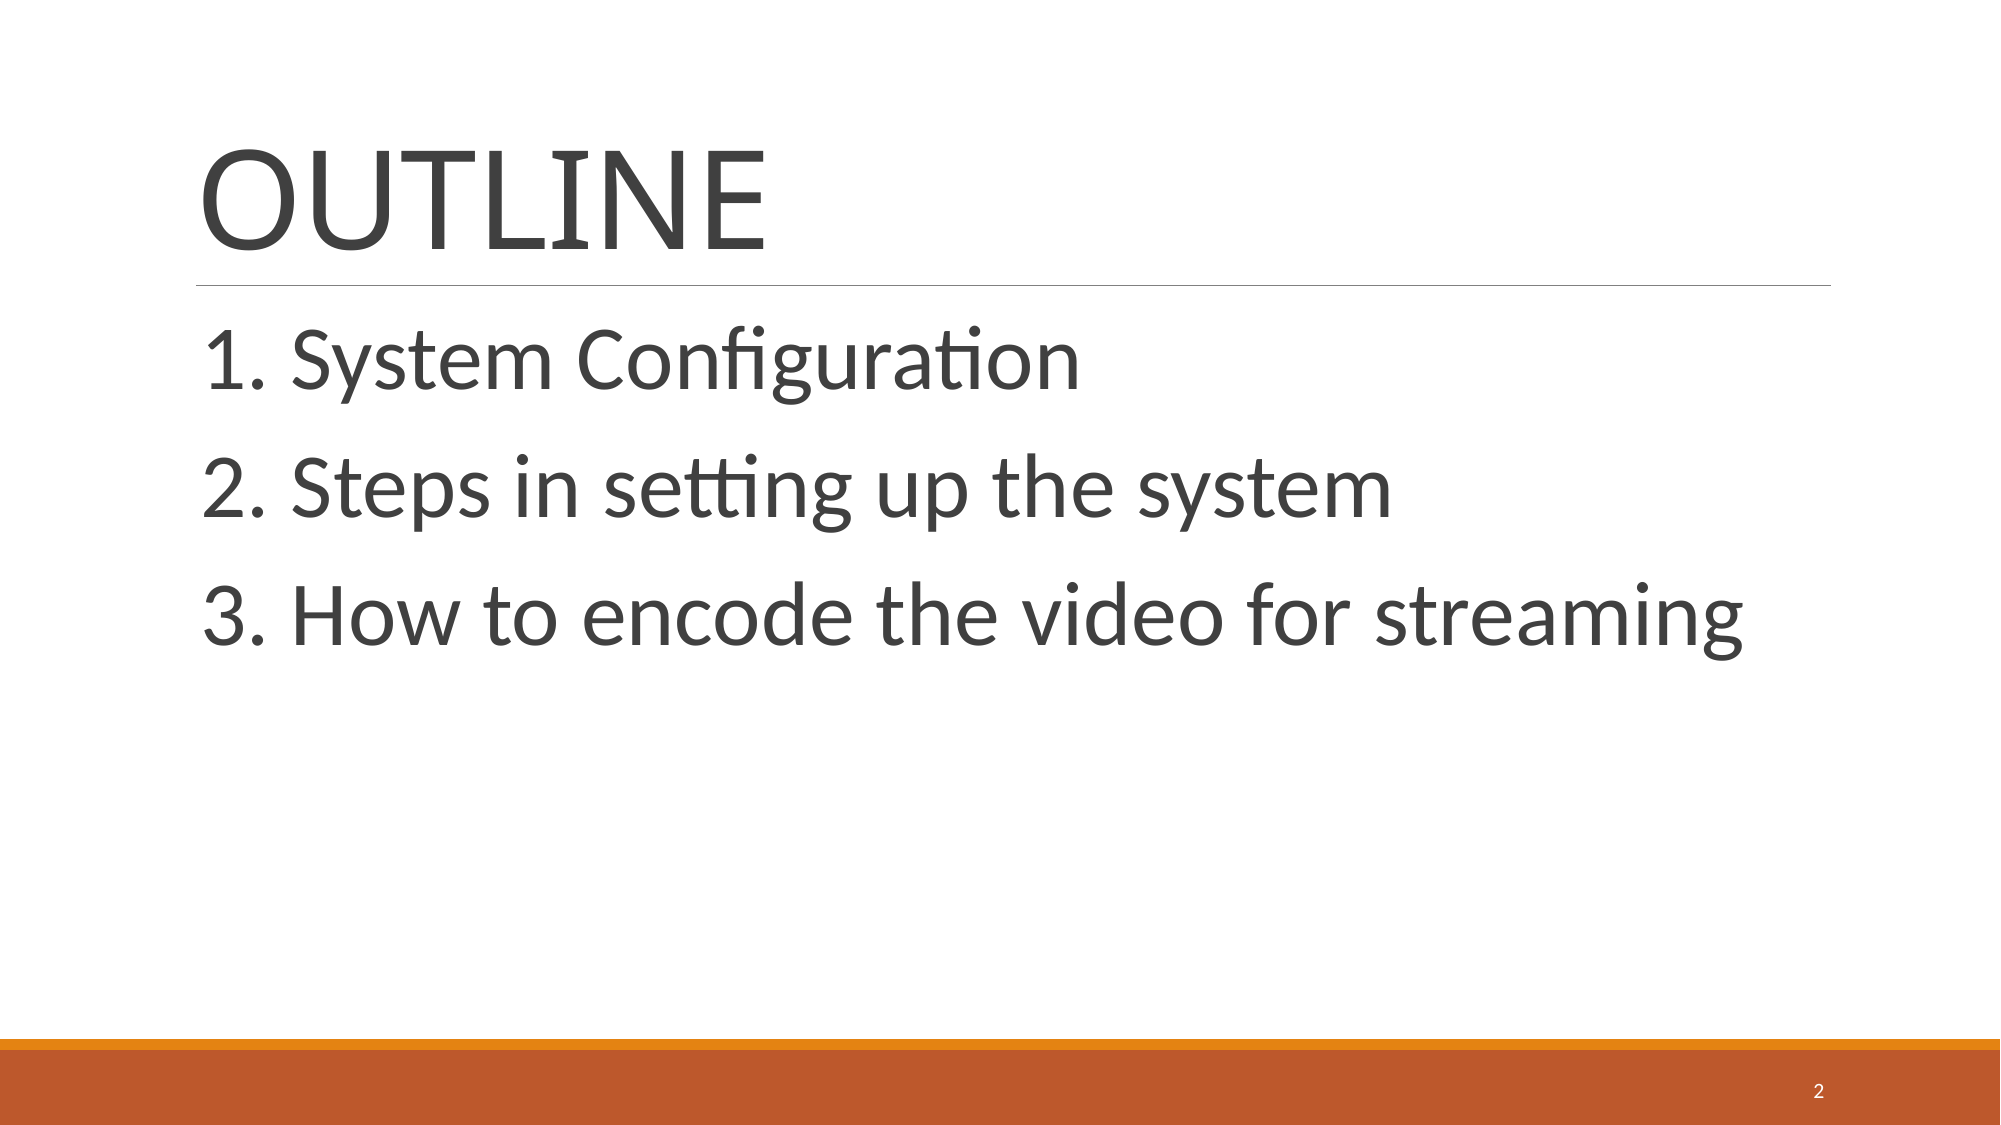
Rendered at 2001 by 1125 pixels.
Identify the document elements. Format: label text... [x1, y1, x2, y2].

list 1. System Configuration 2. Steps in setting up the system 3. How to encode the video for streaming [180, 302, 1830, 963]
slide_number 2 [1624, 1059, 1840, 1120]
title OUTLINE [180, 47, 1830, 285]
